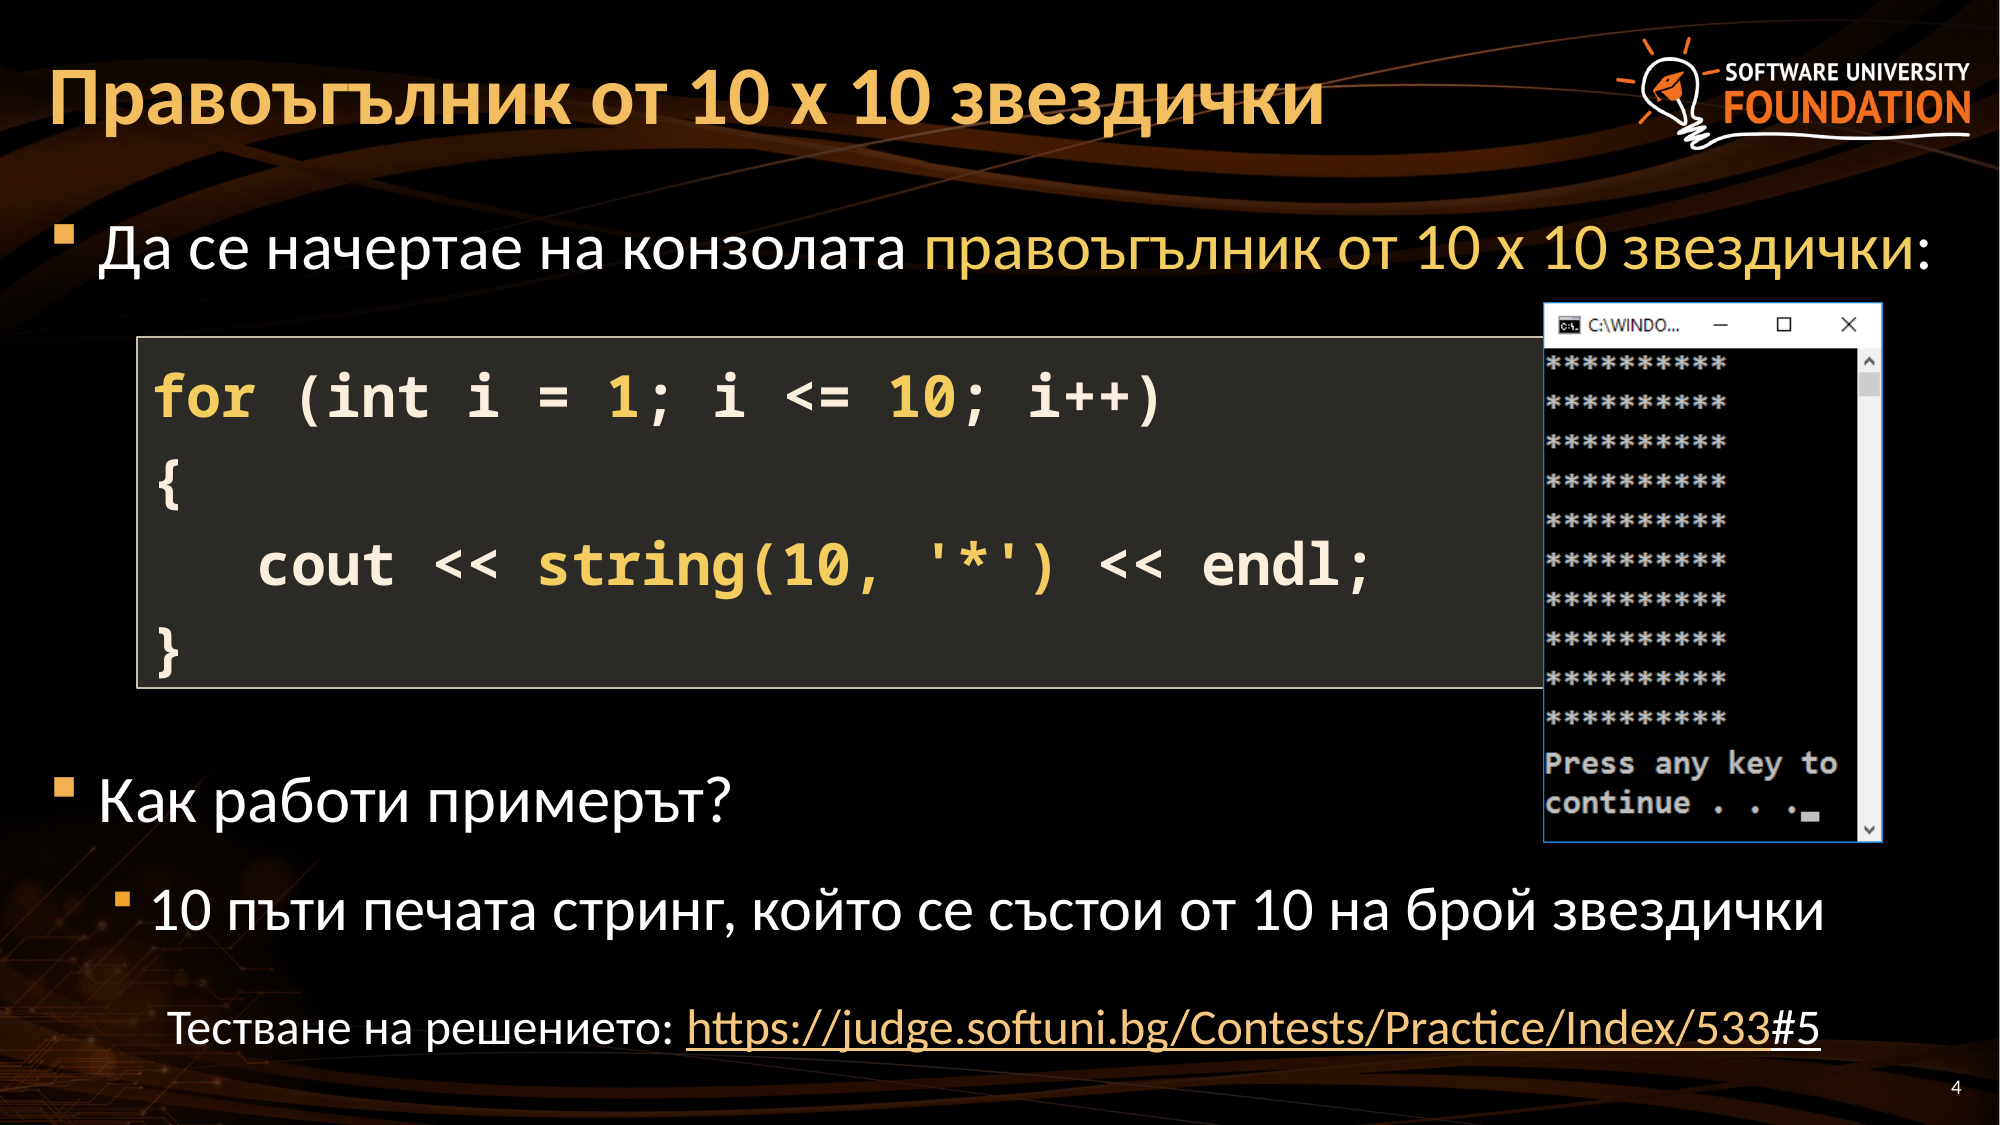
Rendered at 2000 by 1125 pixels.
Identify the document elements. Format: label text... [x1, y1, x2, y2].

text_box for (int i = 1; i <= 10; i++) { cout << string(10, '*') << endl; } [137, 337, 1543, 689]
text_box Тестване на решението: https://judge.softuni.bg/Contests/Practice/Index/533#5 [124, 987, 1875, 1063]
title Правоъгълник от 10 x 10 звездички [30, 6, 1602, 189]
list Да се начертае на конзолата правоъгълник от 10 x 10 звездички: Как работи примерът? 10 пъти печата стринг, който се състои от 10 на брой звездички [31, 188, 1968, 1103]
picture [0, 0, 2000, 1125]
